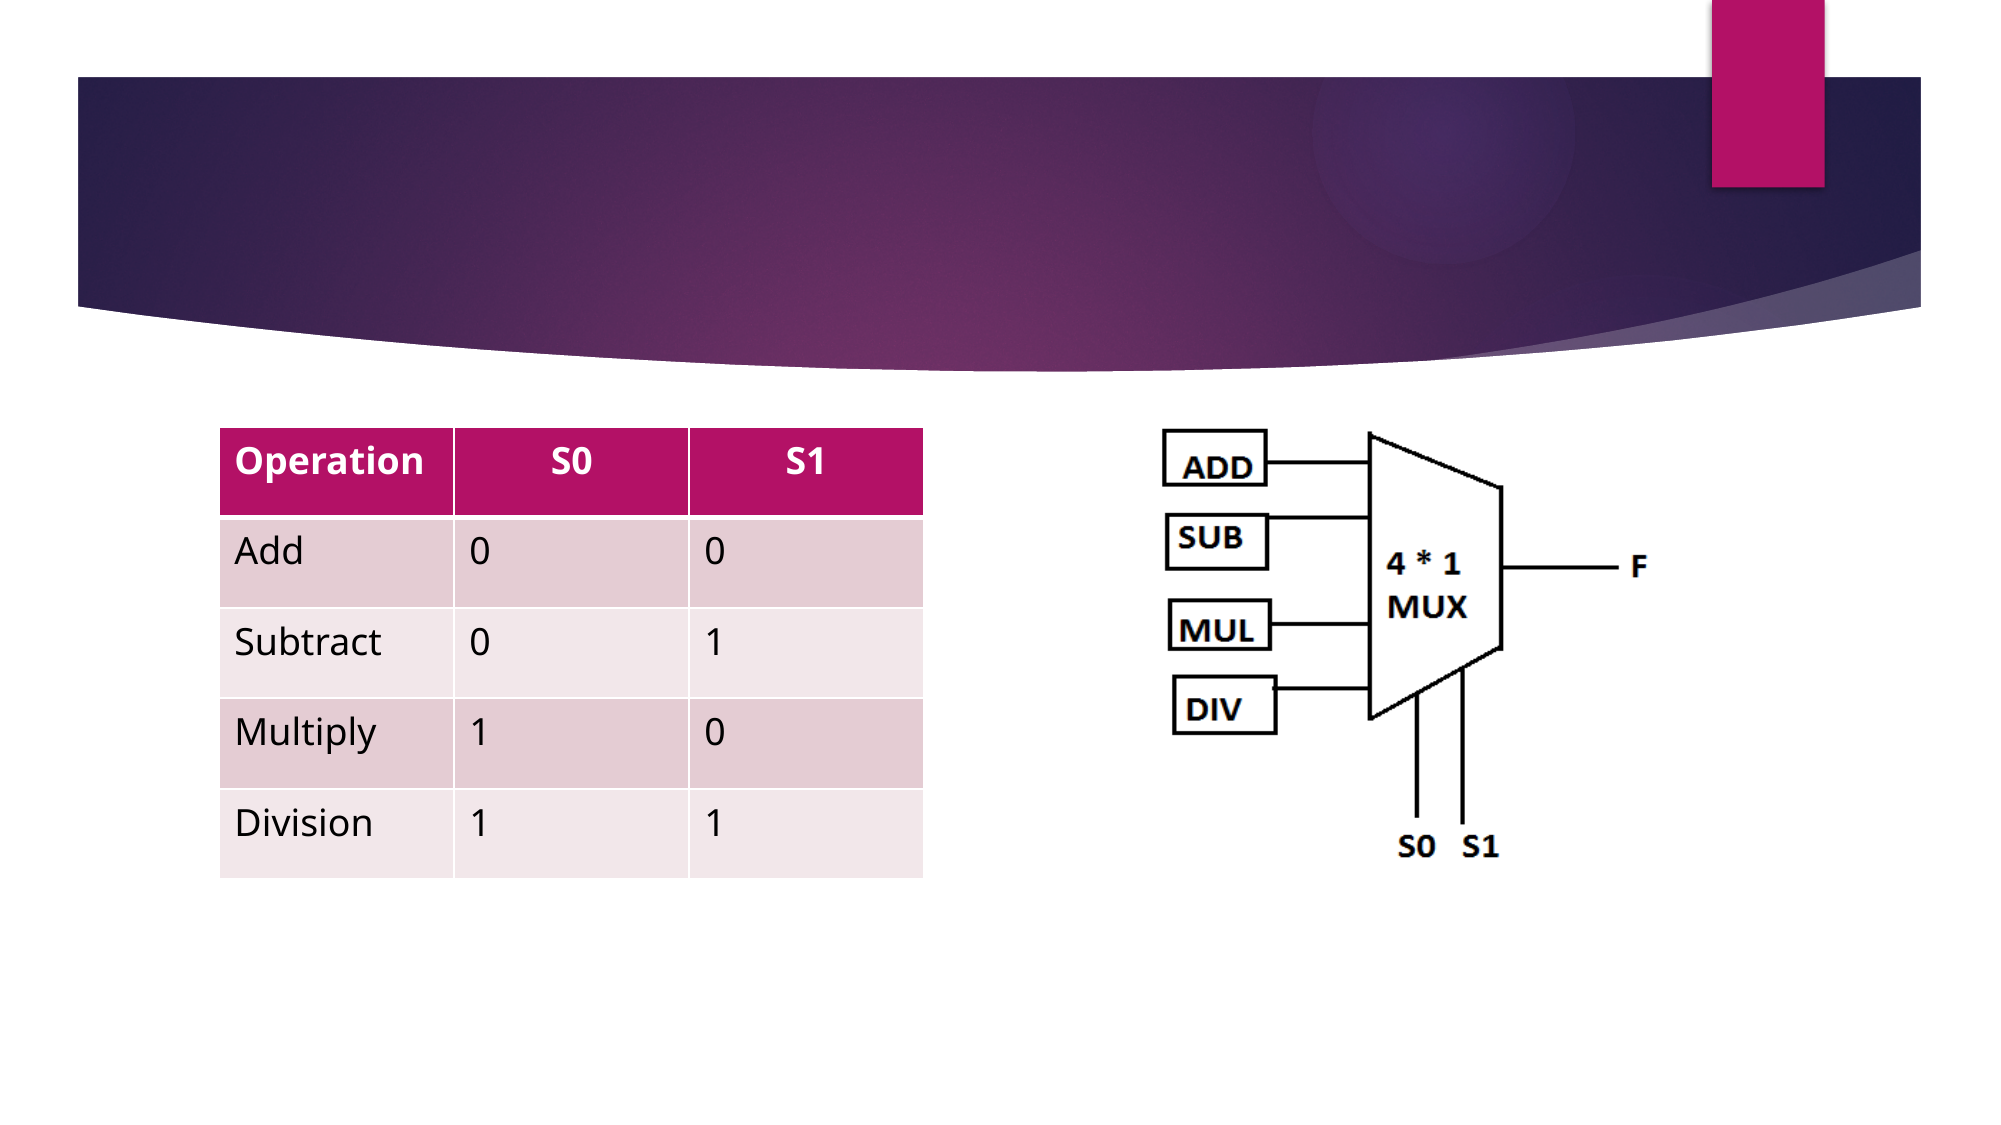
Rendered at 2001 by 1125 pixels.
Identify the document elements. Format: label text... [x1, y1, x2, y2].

table_cell 1 [690, 609, 923, 697]
table_cell 0 [455, 609, 688, 697]
table_header Operation [220, 428, 453, 515]
table_cell Division [220, 790, 453, 878]
table_header S1 [690, 428, 923, 515]
picture [1131, 404, 1679, 885]
table_cell 0 [690, 520, 923, 607]
table_cell Add [220, 520, 453, 607]
table_header S0 [455, 428, 688, 515]
table_cell Subtract [220, 609, 453, 697]
table_cell 1 [690, 790, 923, 878]
table_cell Multiply [220, 699, 453, 788]
table_cell 0 [690, 699, 923, 788]
table_cell 0 [455, 520, 688, 607]
table_cell 1 [455, 699, 688, 788]
table_cell 1 [455, 790, 688, 878]
